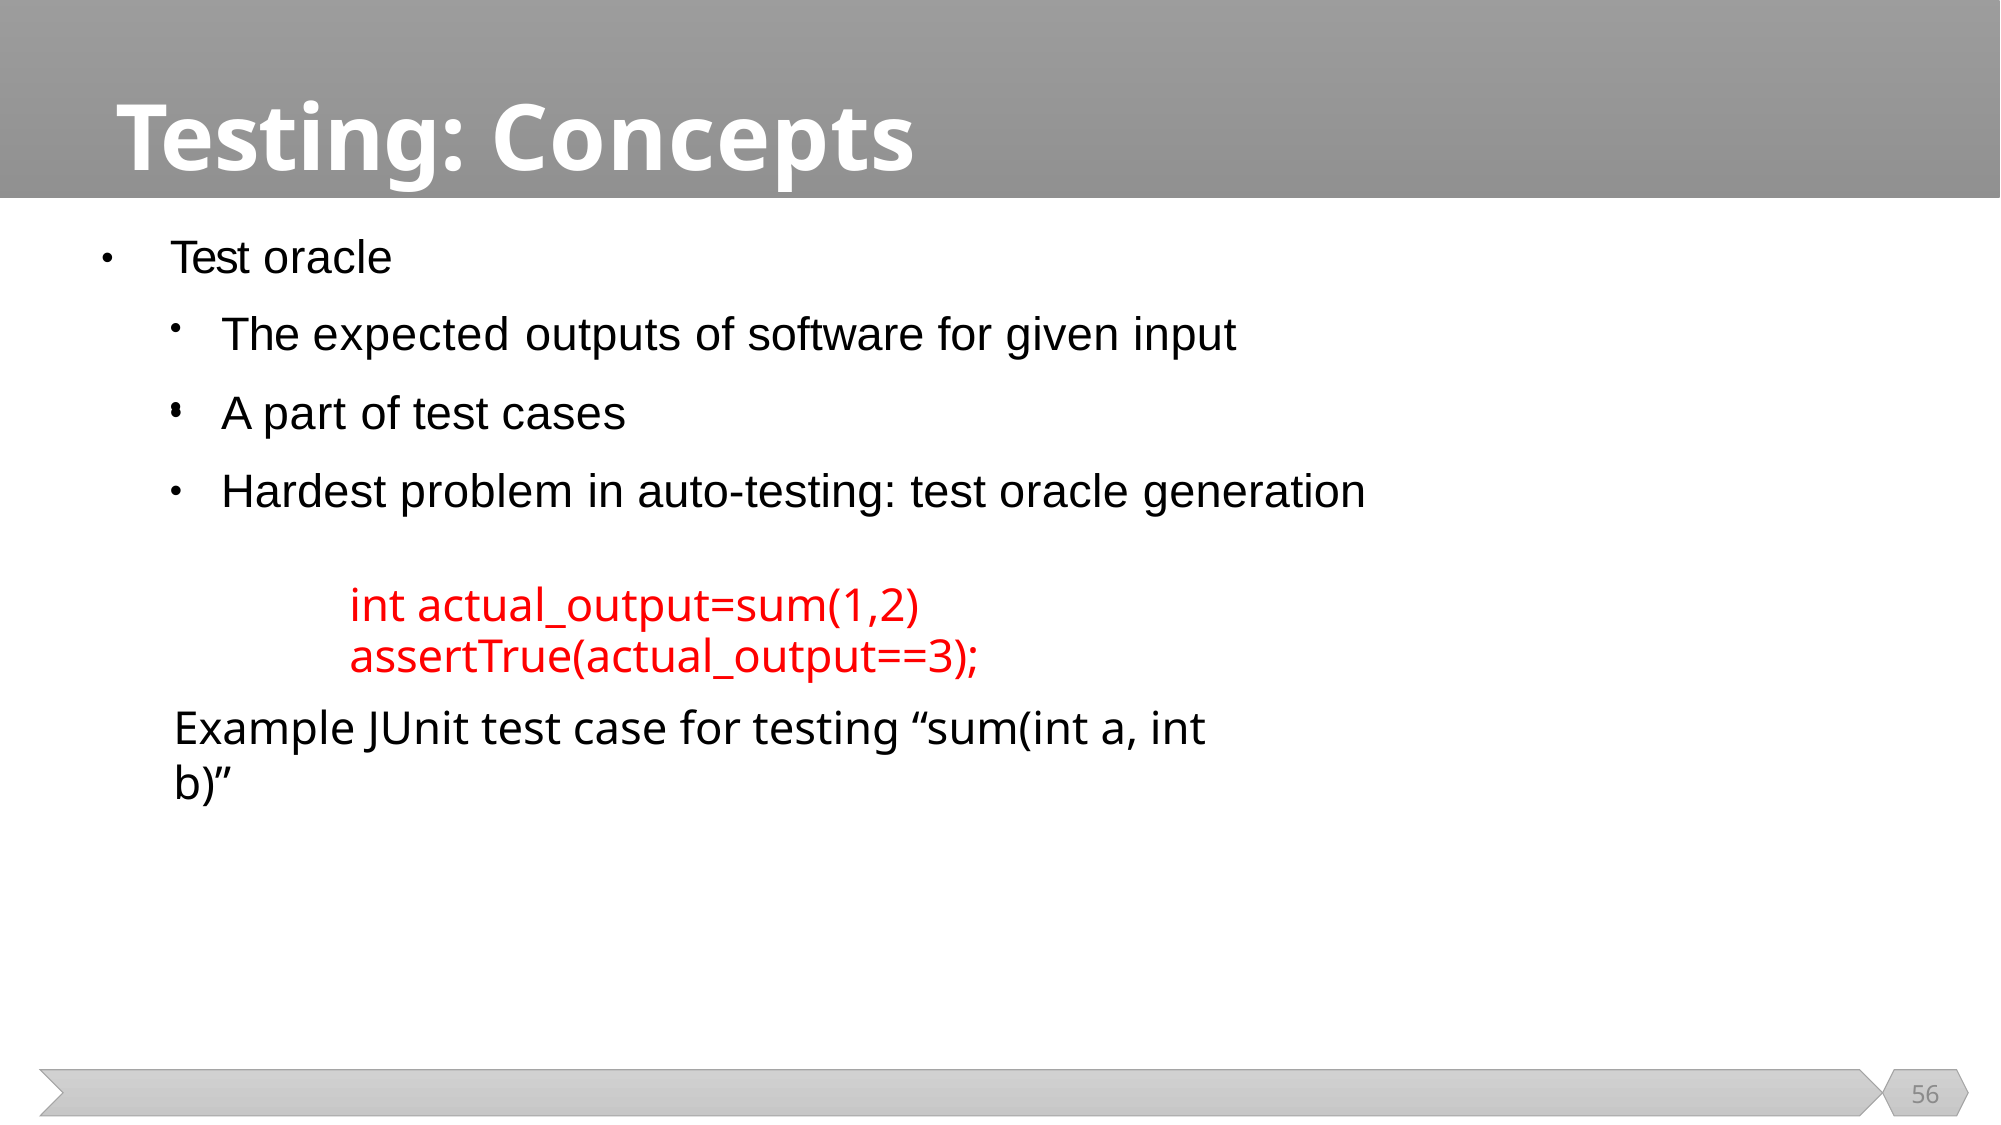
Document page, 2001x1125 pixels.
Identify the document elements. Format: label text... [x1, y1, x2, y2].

text_box int actual_output=sum(1,2) assertTrue(actual_output==3); Example JUnit test case for testing “sum(int a, int b)” [171, 573, 1462, 809]
text_box The expected outputs of software for given input A part of test cases Hardest problem in auto-testing: test oracle generation [168, 281, 1767, 517]
slide_number 56 [1882, 1065, 1969, 1125]
text_box Test oracle [168, 224, 475, 281]
title Testing: Concepts [113, 45, 1520, 236]
text_box • [99, 232, 128, 277]
